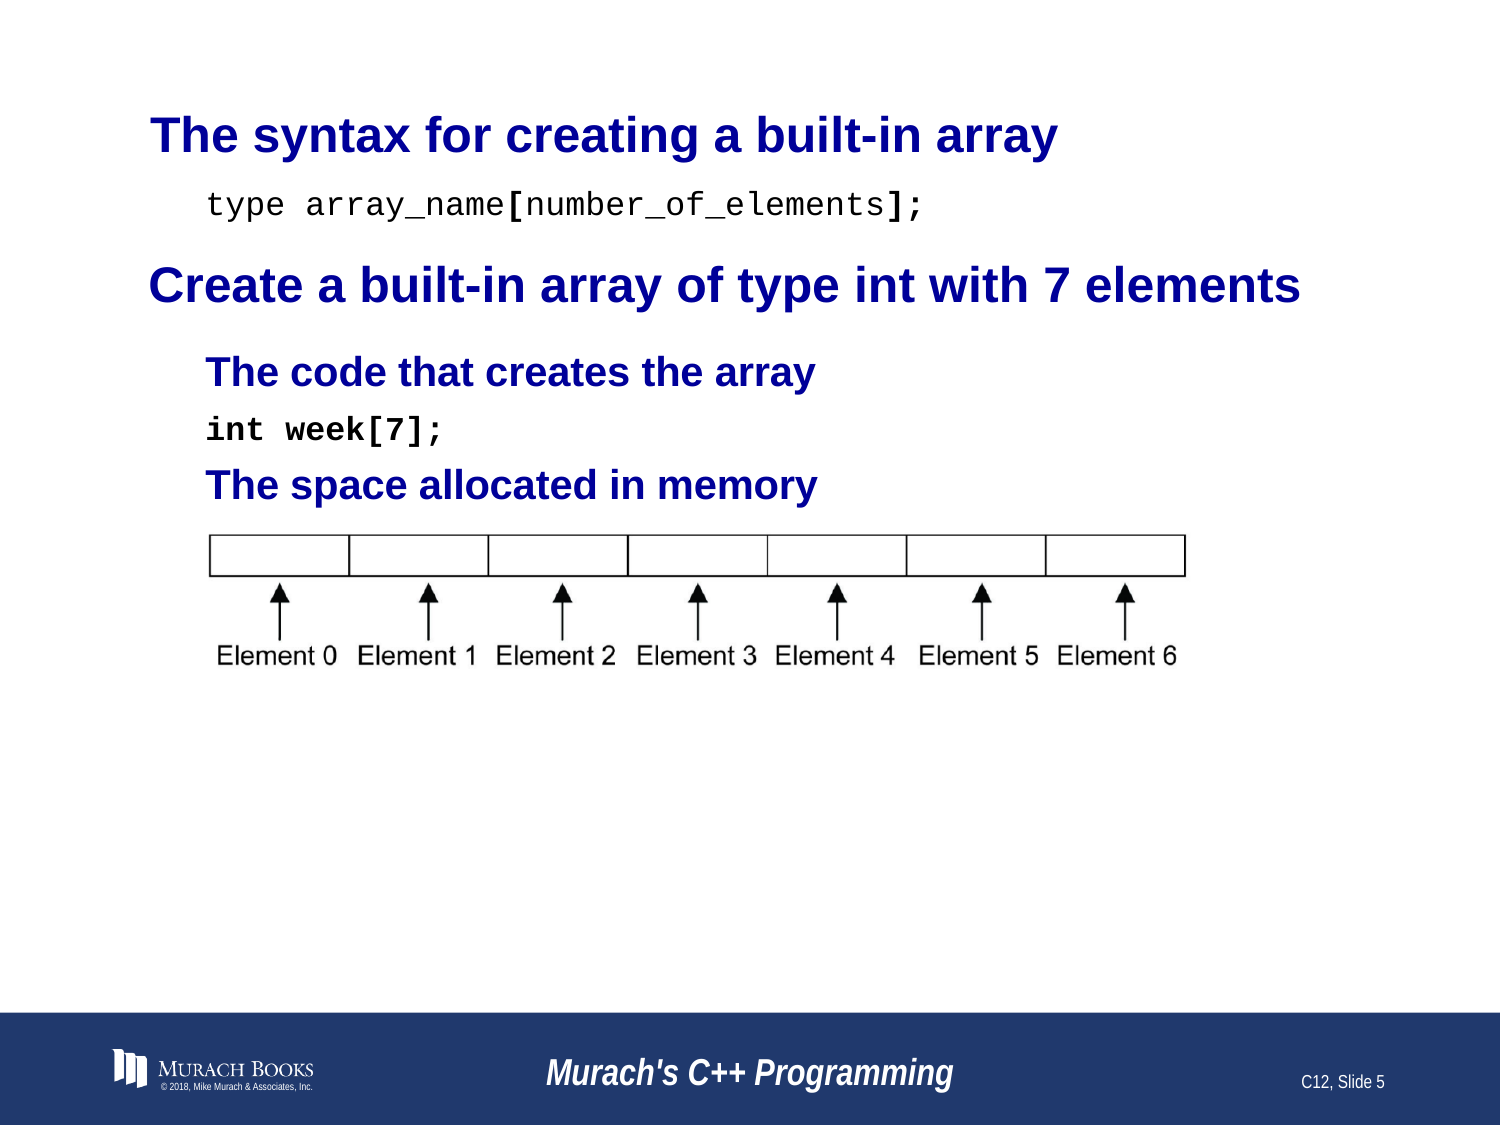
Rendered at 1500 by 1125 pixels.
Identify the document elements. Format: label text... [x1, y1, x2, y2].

list type array_name[number_of_elements]; Create a built-in array of type int with 7 elements The code that creates the array int week[7]; [133, 174, 1346, 450]
slide_number C12, Slide 5 [1087, 1025, 1400, 1100]
slide_number Murach's C++ Programming [463, 1025, 1050, 1100]
footer © 2018, Mike Murach & Associates, Inc. [12, 1025, 463, 1100]
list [187, 524, 1227, 678]
title The syntax for creating a built-in array [150, 102, 1350, 164]
list The space allocated in memory [133, 450, 1346, 525]
